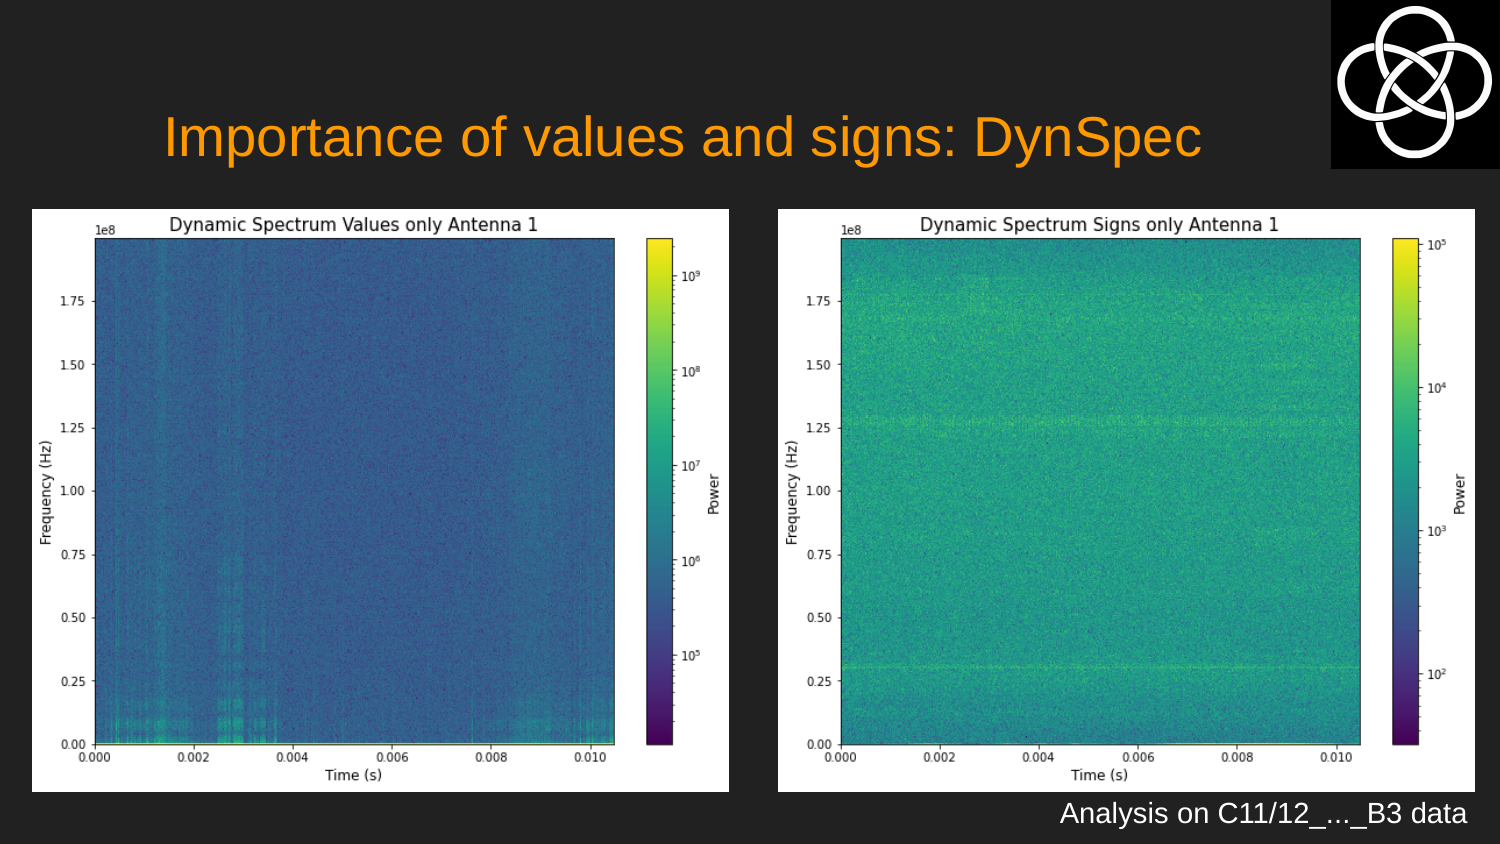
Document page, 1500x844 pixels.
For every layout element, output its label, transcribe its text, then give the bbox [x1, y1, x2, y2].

picture [32, 208, 730, 792]
text_box Analysis on C11/12_..._B3 data [1044, 778, 1500, 844]
text_box Importance of values and signs: DynSpec [148, 85, 1352, 184]
picture [778, 208, 1476, 792]
picture [1331, 0, 1500, 170]
